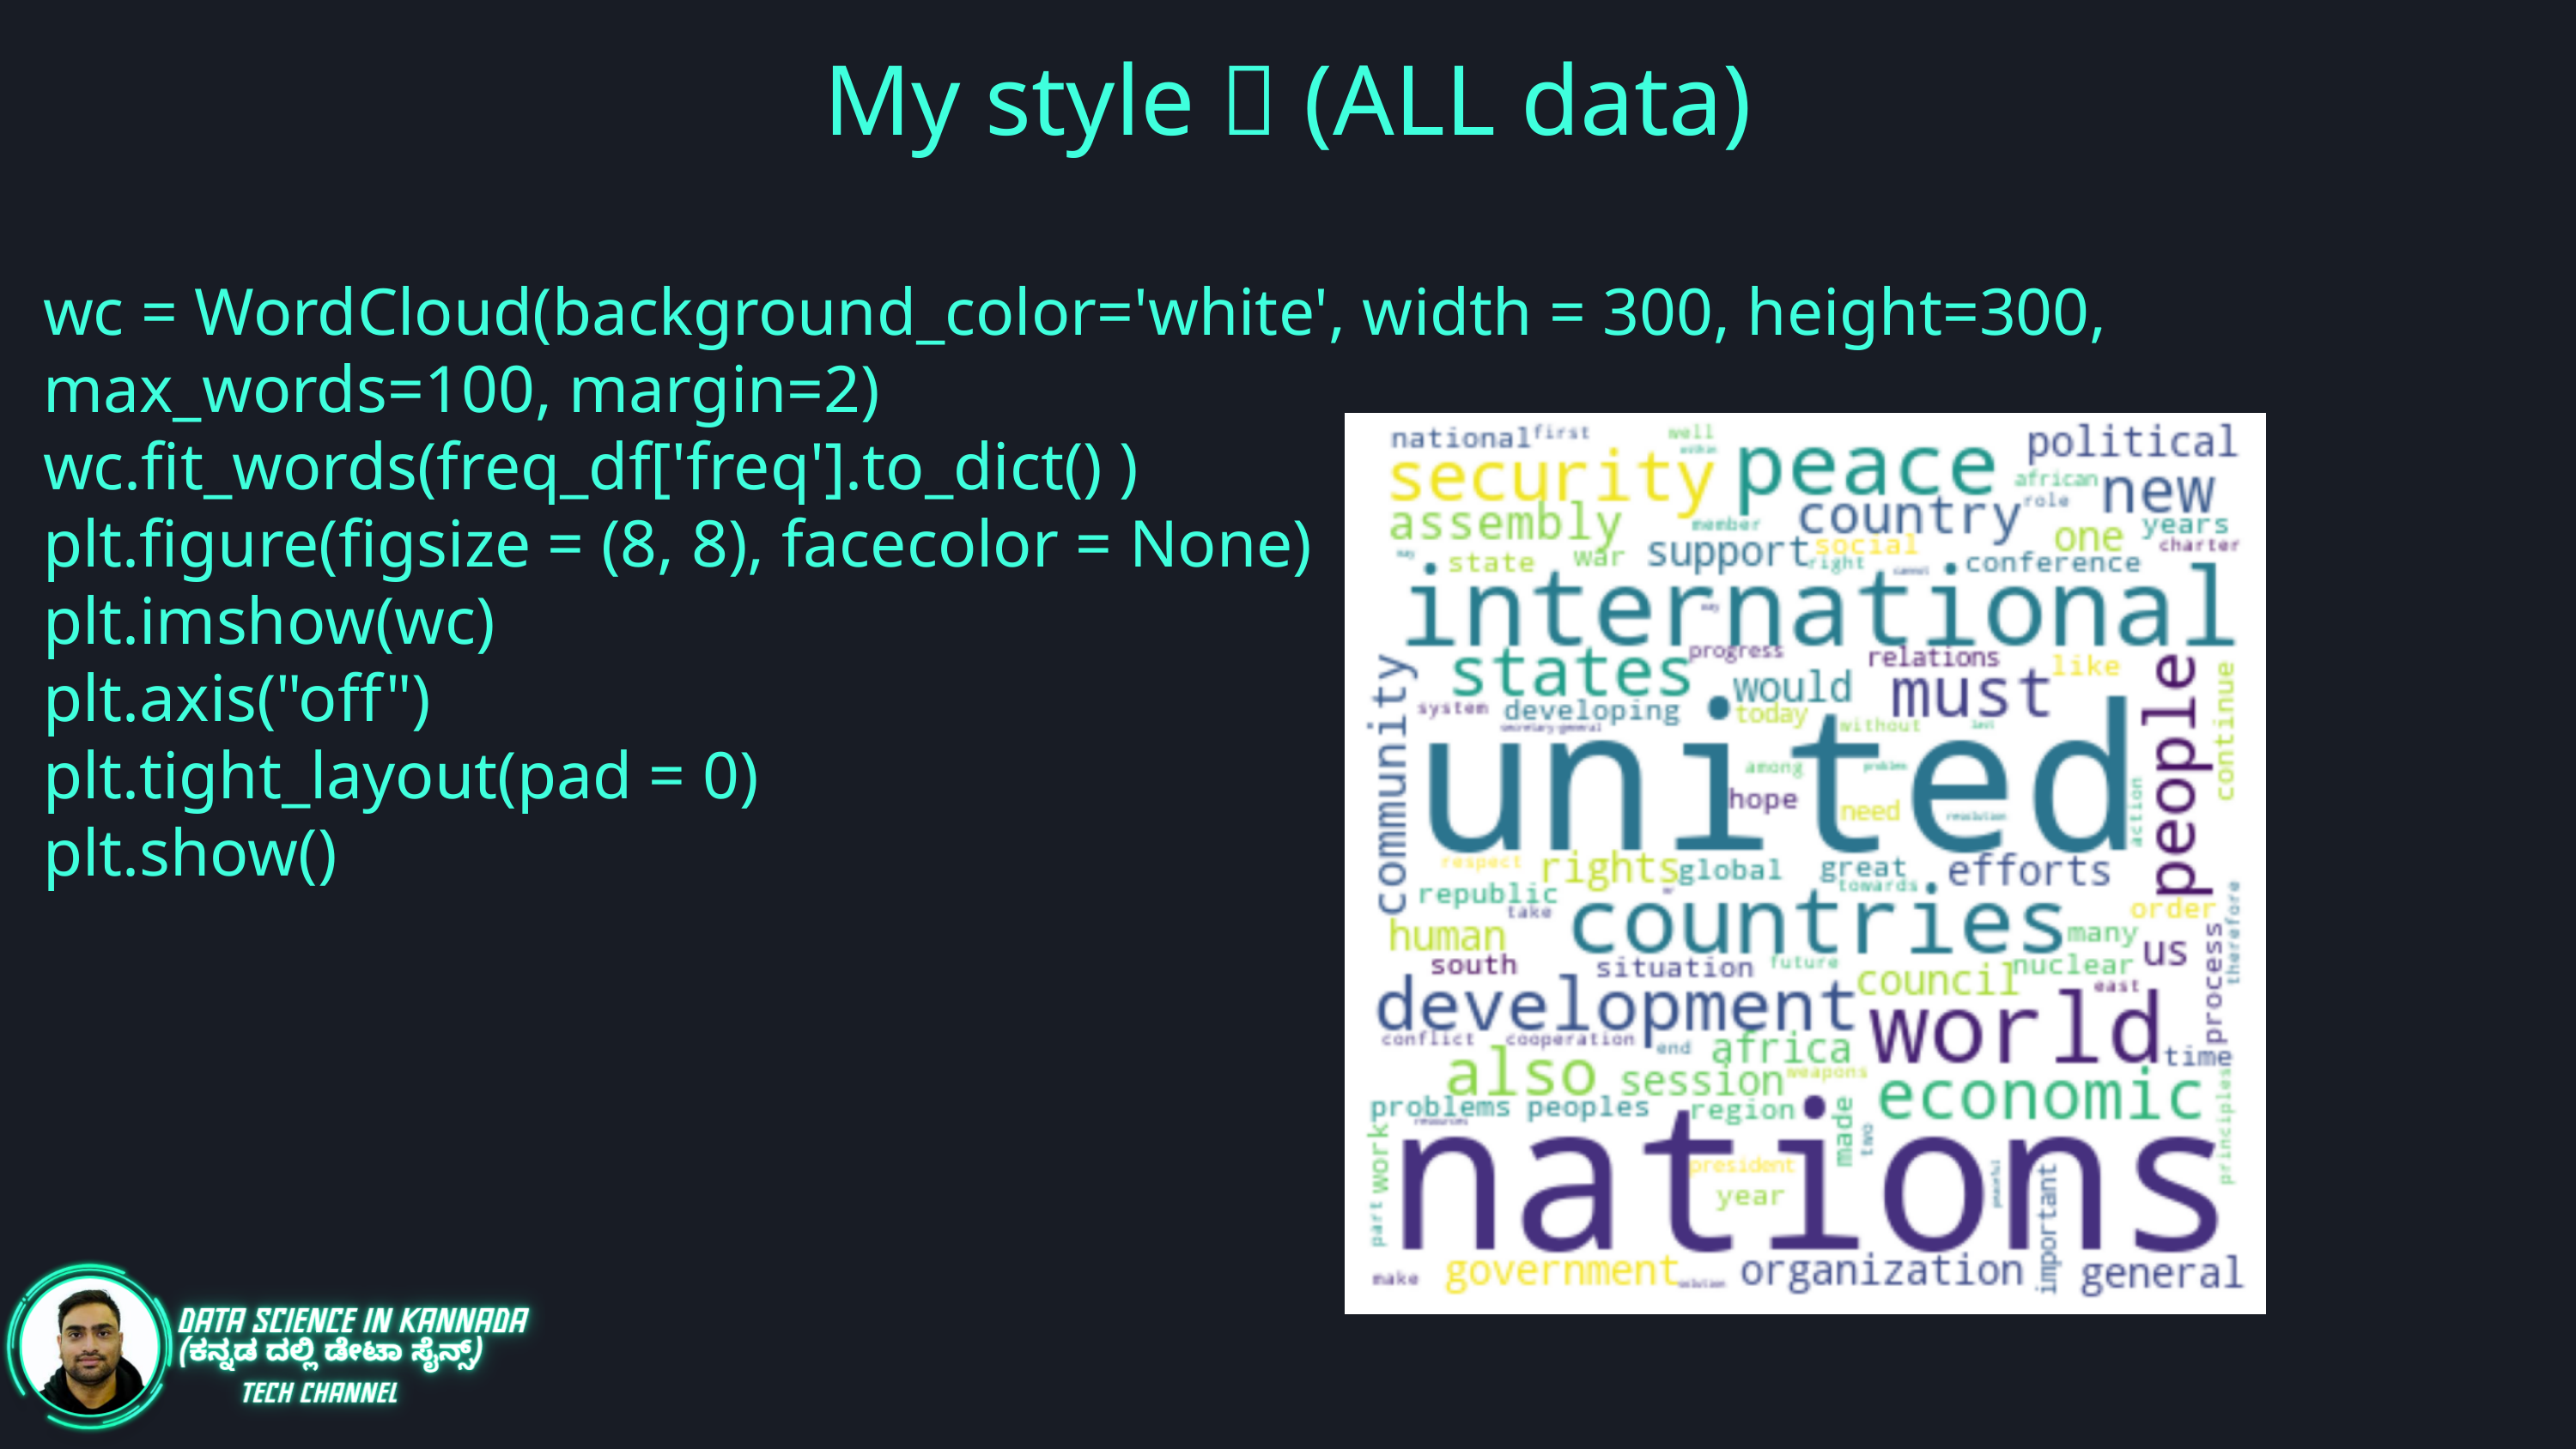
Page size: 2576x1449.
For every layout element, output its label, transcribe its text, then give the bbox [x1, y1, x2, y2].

picture [1345, 413, 2266, 1314]
text_box My style  (ALL data) wc = WordCloud(background_color='white', width = 300, height=300, max_words=100, margin=2) wc.fit_words(freq_df['freq'].to_dict() ) plt.figure(figsize = (8, 8), facecolor = None) plt.imshow(wc) plt.axis("off") plt.tight_layout(pad = 0) plt.show() [43, 39, 2533, 1082]
picture [1, 1252, 545, 1449]
